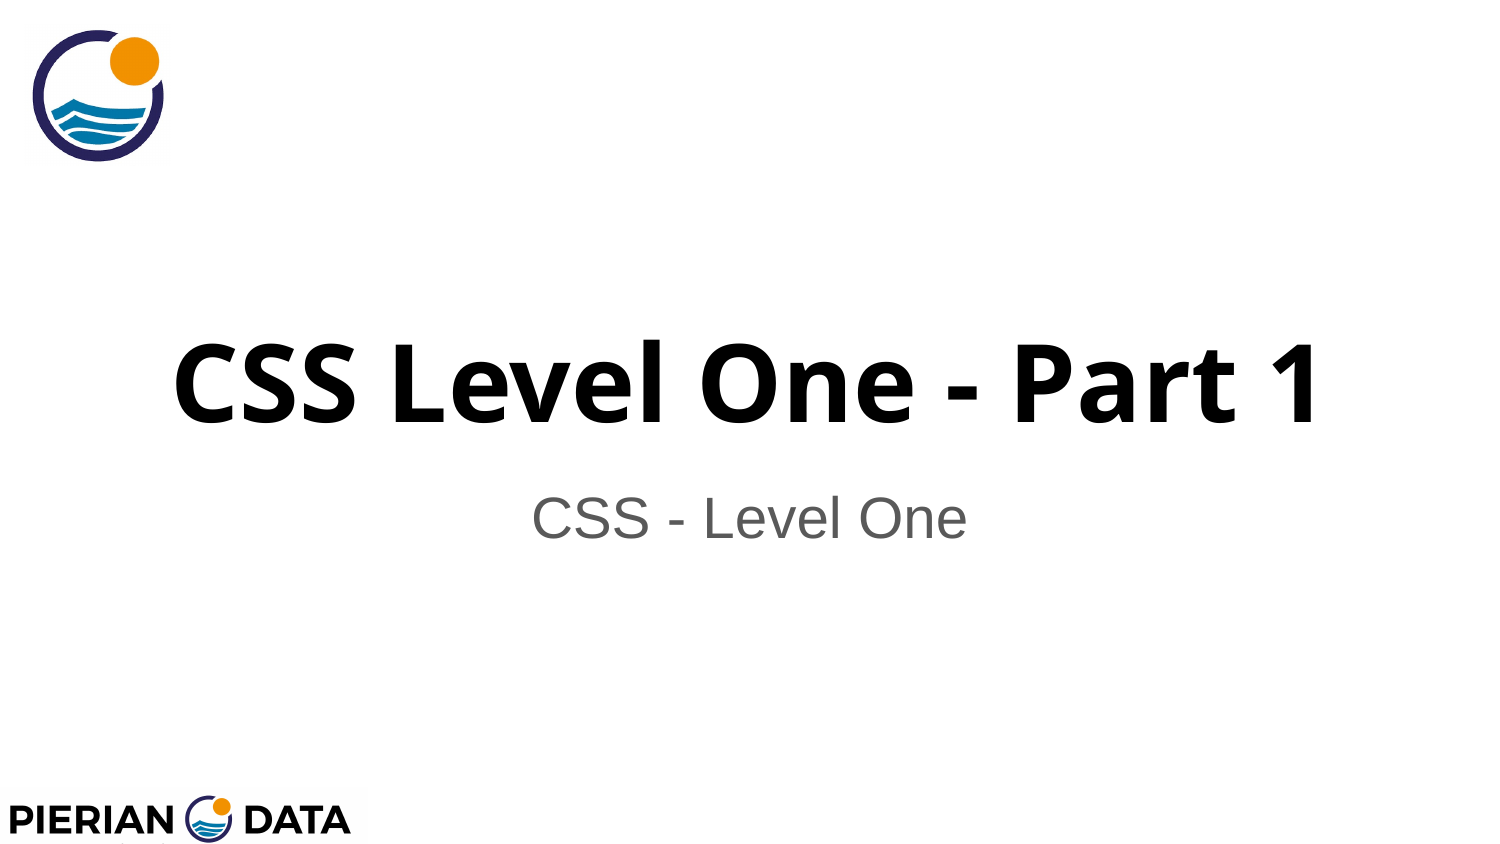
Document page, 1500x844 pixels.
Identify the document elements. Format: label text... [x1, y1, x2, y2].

title CSS Level One - Part 1 [51, 122, 1449, 459]
subtitle CSS - Level One [51, 464, 1449, 595]
picture [0, 787, 368, 844]
picture [24, 24, 172, 167]
